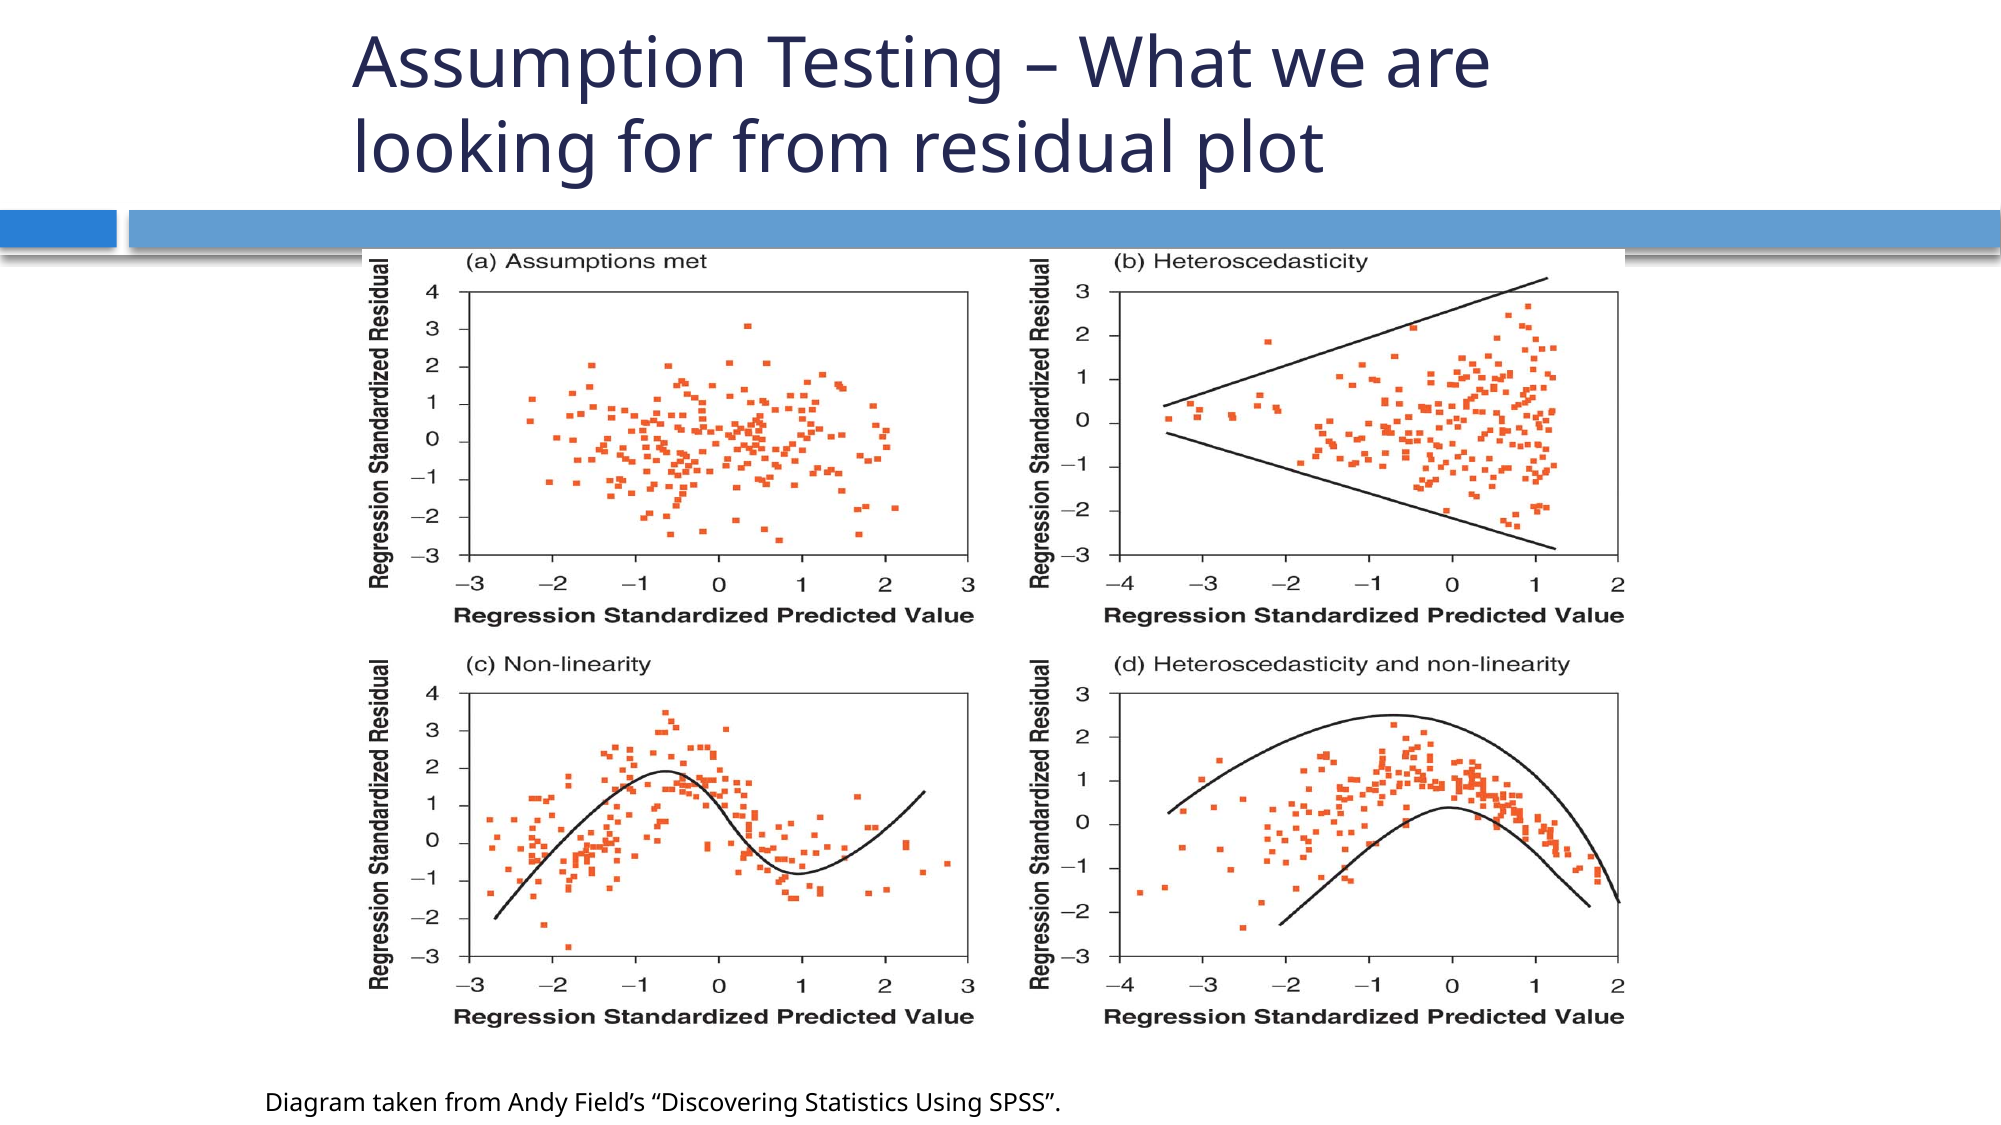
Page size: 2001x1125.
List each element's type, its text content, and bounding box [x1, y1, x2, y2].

text_box Diagram taken from Andy Field’s “Discovering Statistics Using SPSS”. [249, 1079, 1113, 1125]
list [362, 249, 1626, 1028]
title Assumption Testing – What we are looking for from residual plot [337, 7, 1688, 196]
